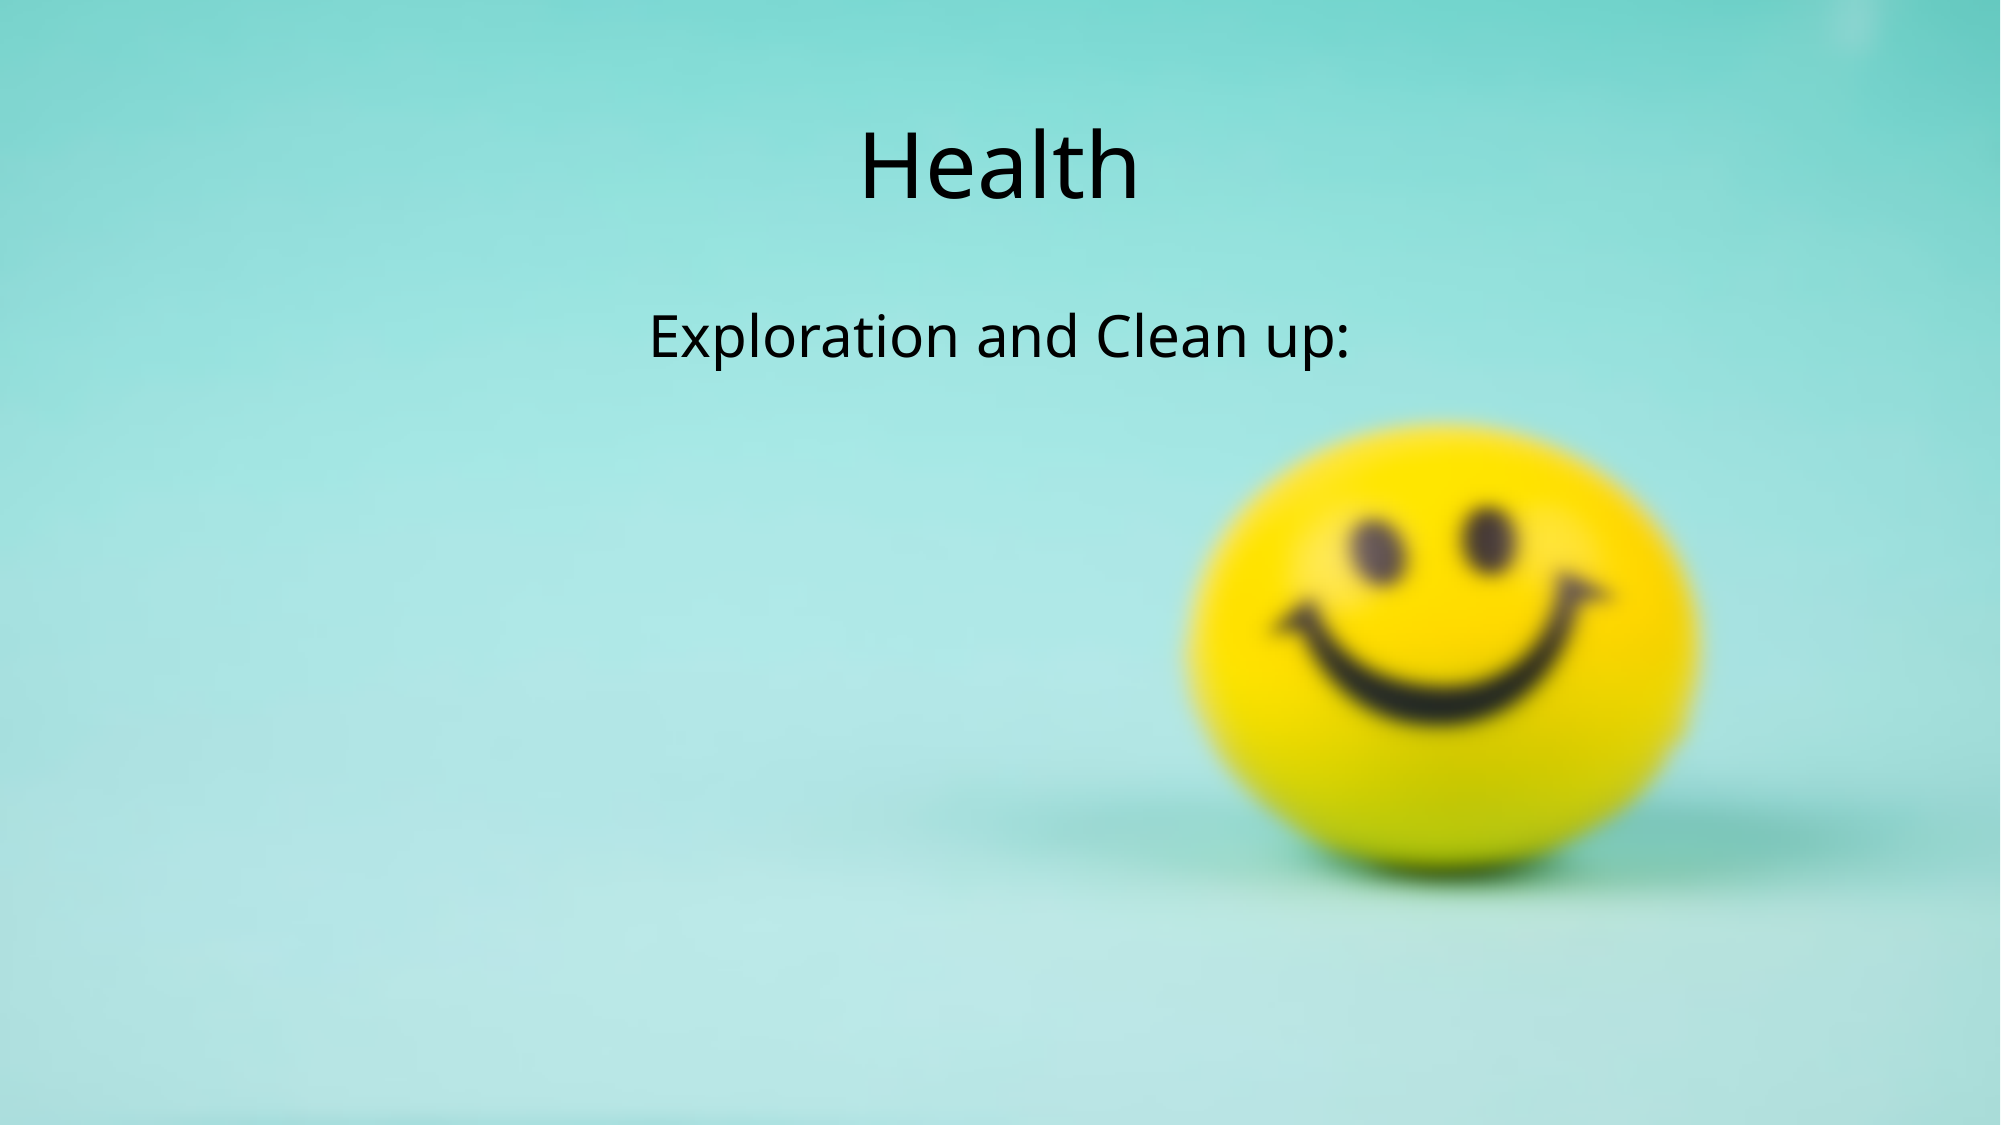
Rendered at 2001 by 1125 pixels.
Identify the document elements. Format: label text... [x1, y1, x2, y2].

list Exploration and Clean up: [137, 299, 1863, 1014]
picture [0, 0, 2001, 1125]
title Health [137, 59, 1863, 278]
